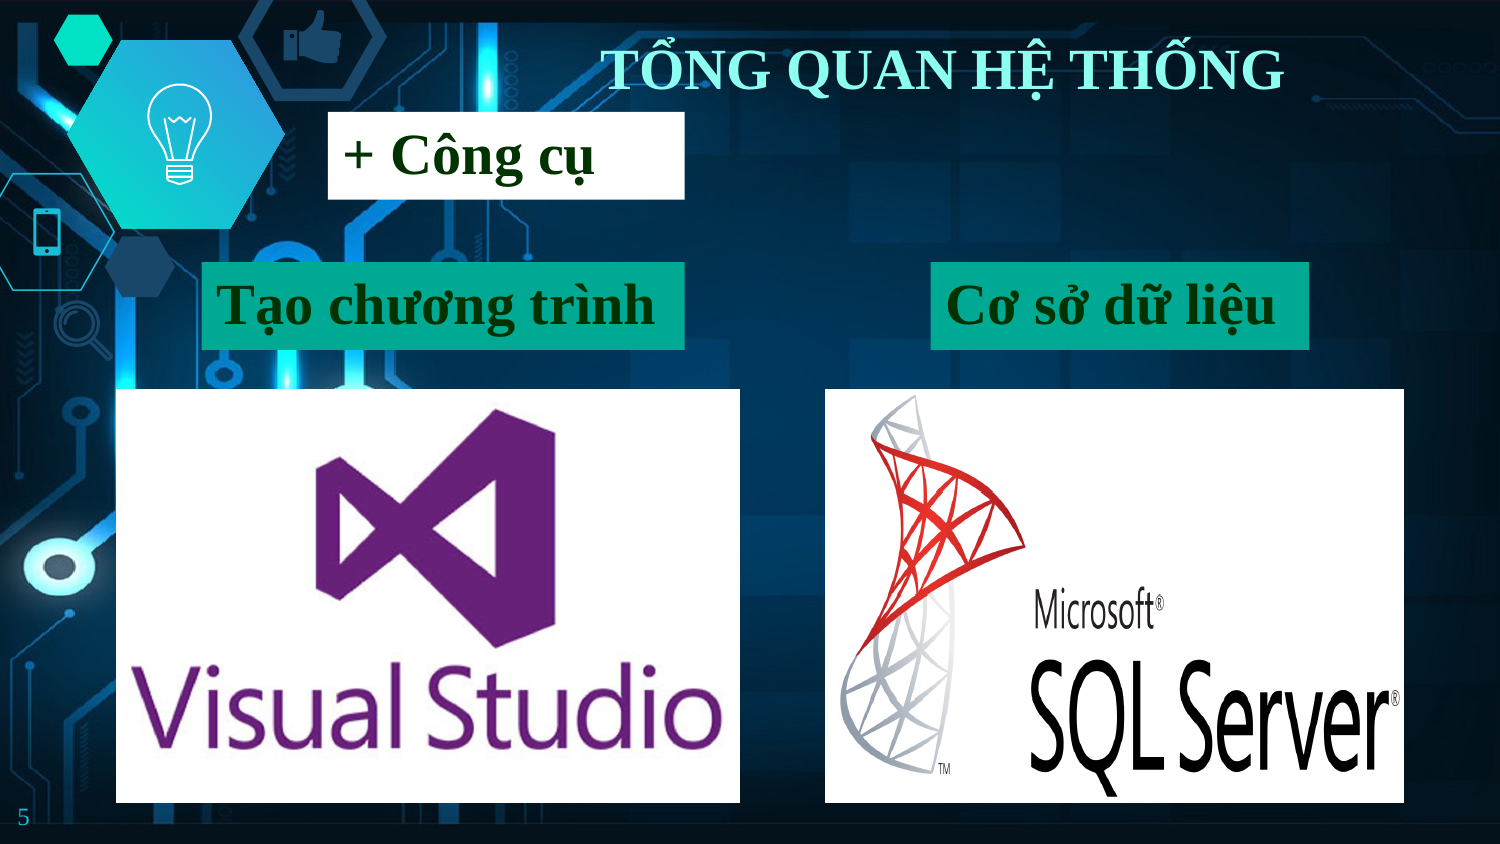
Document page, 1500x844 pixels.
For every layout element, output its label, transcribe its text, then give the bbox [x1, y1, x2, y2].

picture [0, 0, 1500, 844]
picture [0, 175, 112, 289]
text_box Tạo chương trình [201, 262, 685, 350]
text_box + Công cụ [327, 111, 685, 200]
title TỔNG QUAN HỆ THỐNG [585, 16, 1310, 116]
text_box Cơ sở dữ liệu [930, 262, 1310, 350]
picture [253, 0, 372, 88]
slide_number 5 [2, 785, 93, 844]
